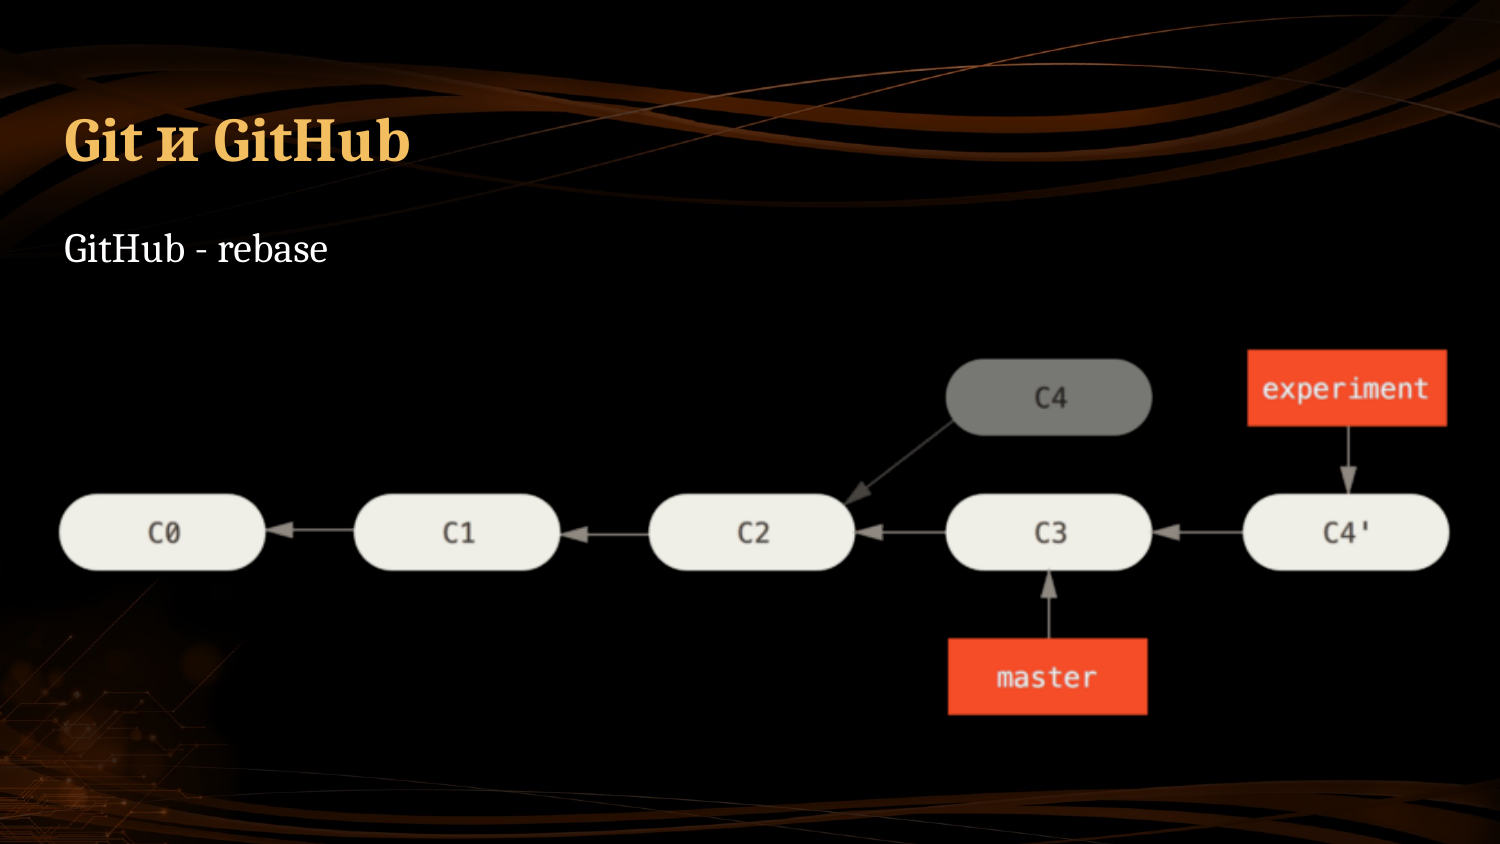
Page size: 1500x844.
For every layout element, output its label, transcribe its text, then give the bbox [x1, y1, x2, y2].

list GitHub - rebase [51, 214, 1449, 303]
picture [0, 0, 1500, 844]
title Git и GitHub [51, 72, 1449, 211]
